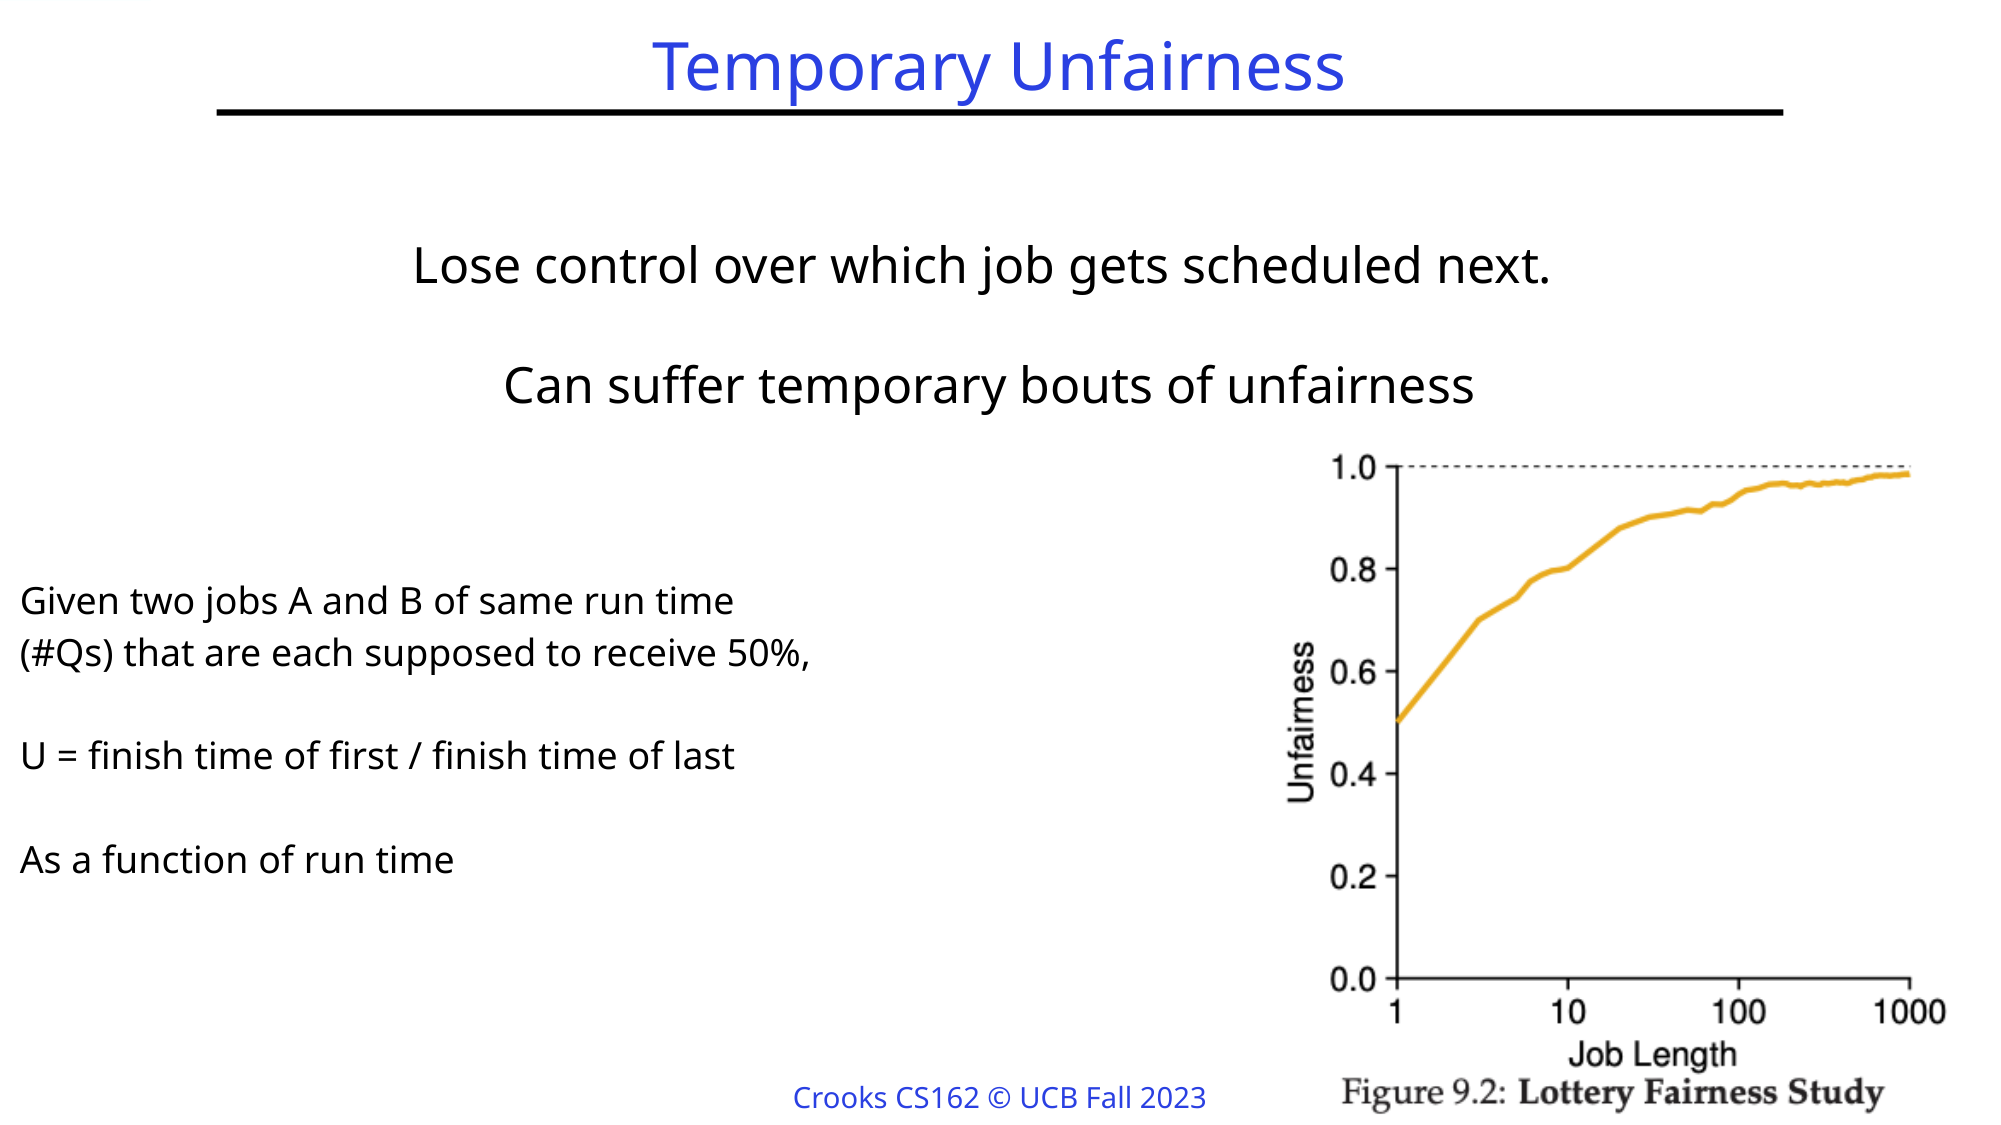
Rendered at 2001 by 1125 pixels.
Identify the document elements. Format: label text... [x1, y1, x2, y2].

title Temporary Unfairness [216, 24, 1784, 113]
list Given two jobs A and B of same run time (#Qs) that are each supposed to receive 50%, U = finish time of first / finish time of last As a function of run time [4, 575, 1150, 1125]
text_box Lose control over which job gets scheduled next. Can suffer temporary bouts of unfairness [195, 226, 1784, 422]
picture [1249, 423, 2000, 1125]
